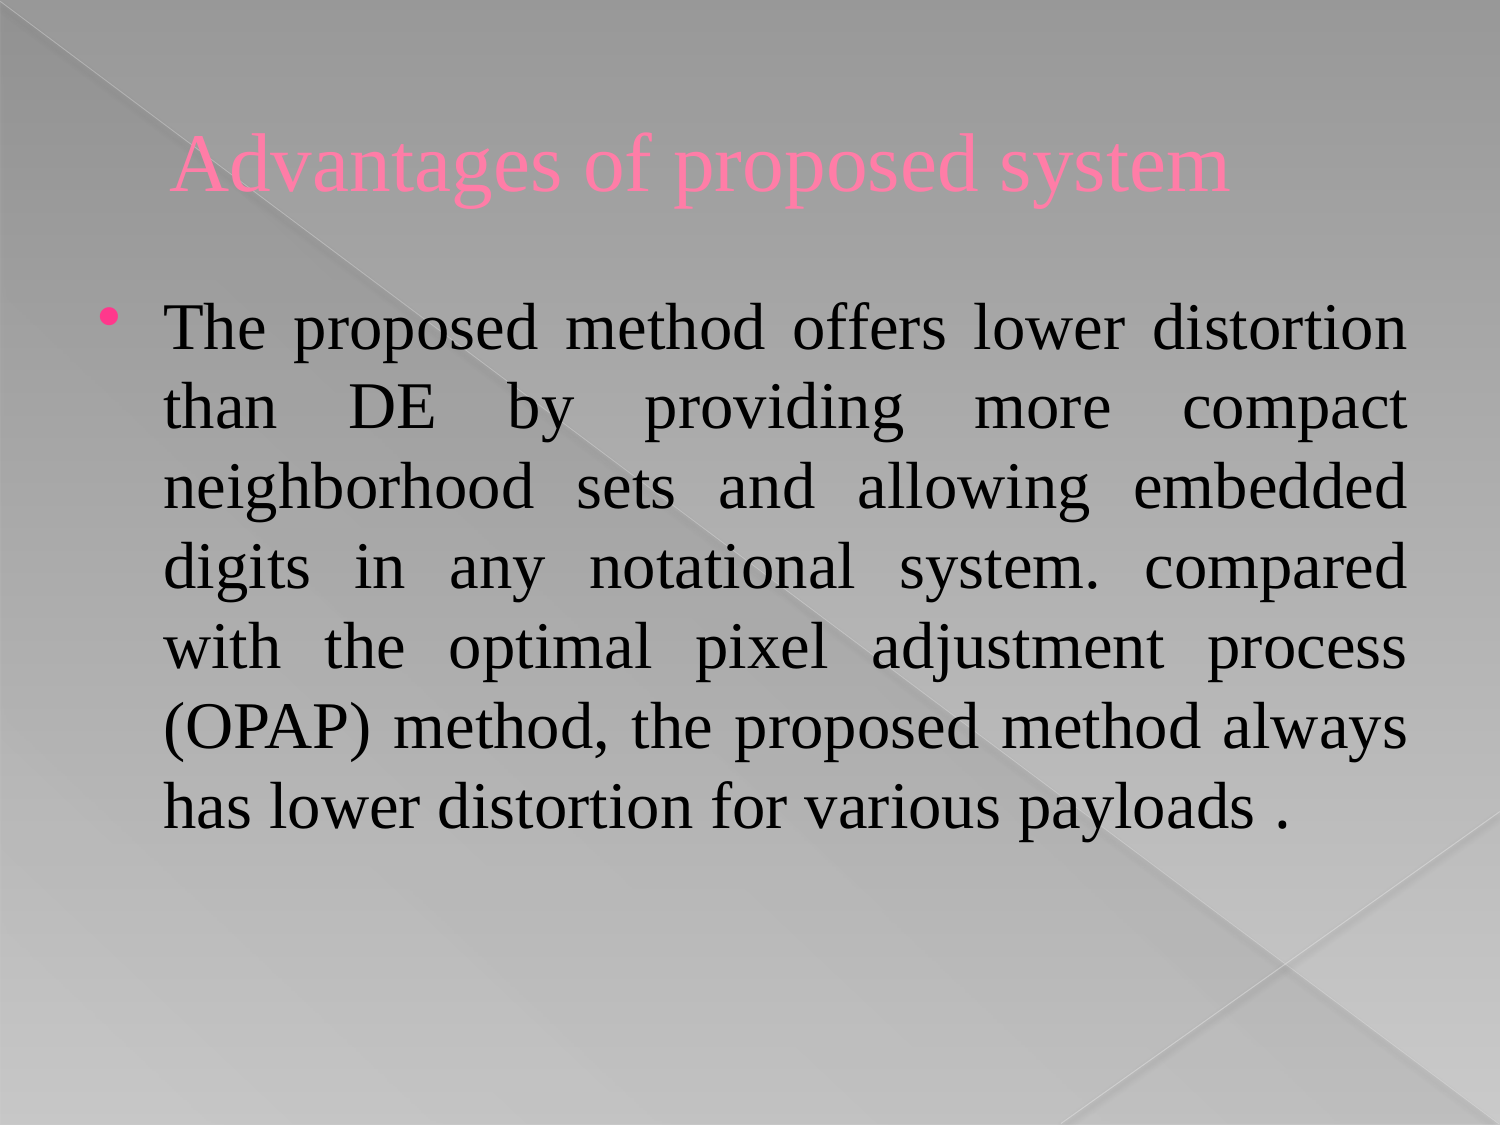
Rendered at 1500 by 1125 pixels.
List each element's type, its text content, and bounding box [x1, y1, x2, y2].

list The proposed method offers lower distortion than DE by providing more compact neighborhood sets and allowing embedded digits in any notational system. compared with the optimal pixel adjustment process (OPAP) method, the proposed method always has lower distortion for various payloads . [75, 275, 1425, 1059]
title Advantages of proposed system [75, 43, 1425, 274]
